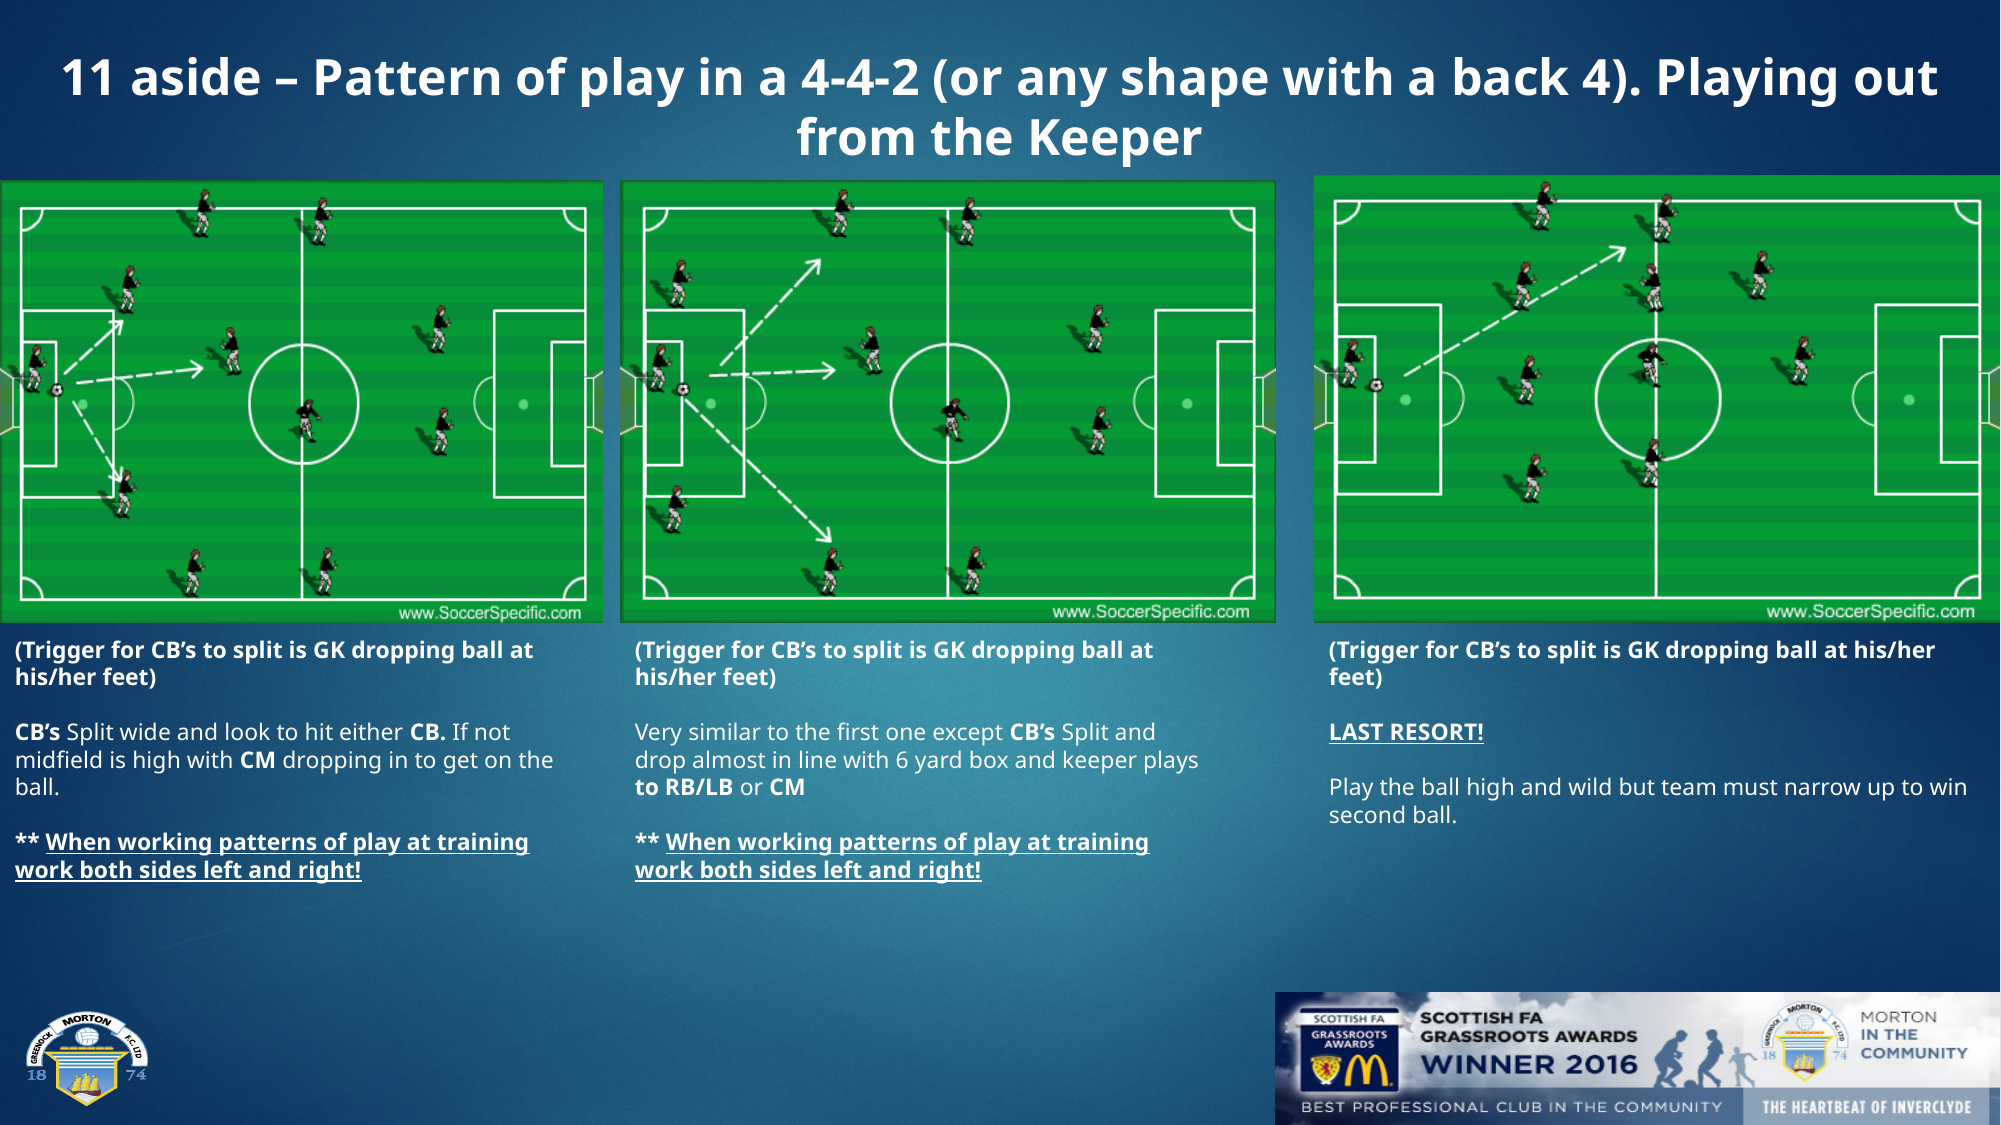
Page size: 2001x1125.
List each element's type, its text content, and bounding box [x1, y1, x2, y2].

picture [0, 992, 174, 1125]
text_box 11 aside – Pattern of play in a 4-4-2 (or any shape with a back 4). Playing out from the Keeper [0, 37, 2000, 173]
picture [1313, 175, 2000, 623]
text_box (Trigger for CB’s to split is GK dropping ball at his/her feet) Very similar to the first one except CB’s Split and drop almost in line with 6 yard box and keeper plays to RB/LB or CM ** When working patterns of play at training work both sides left and right! [620, 631, 1224, 918]
picture [619, 179, 1276, 623]
picture [0, 179, 603, 623]
picture [1275, 992, 2000, 1125]
text_box (Trigger for CB’s to split is GK dropping ball at his/her feet) LAST RESORT! Play the ball high and wild but team must narrow up to win second ball. [1314, 631, 2000, 836]
text_box (Trigger for CB’s to split is GK dropping ball at his/her feet) CB’s Split wide and look to hit either CB. If not midfield is high with CM dropping in to get on the ball. ** When working patterns of play at training work both sides left and right! [0, 631, 573, 918]
